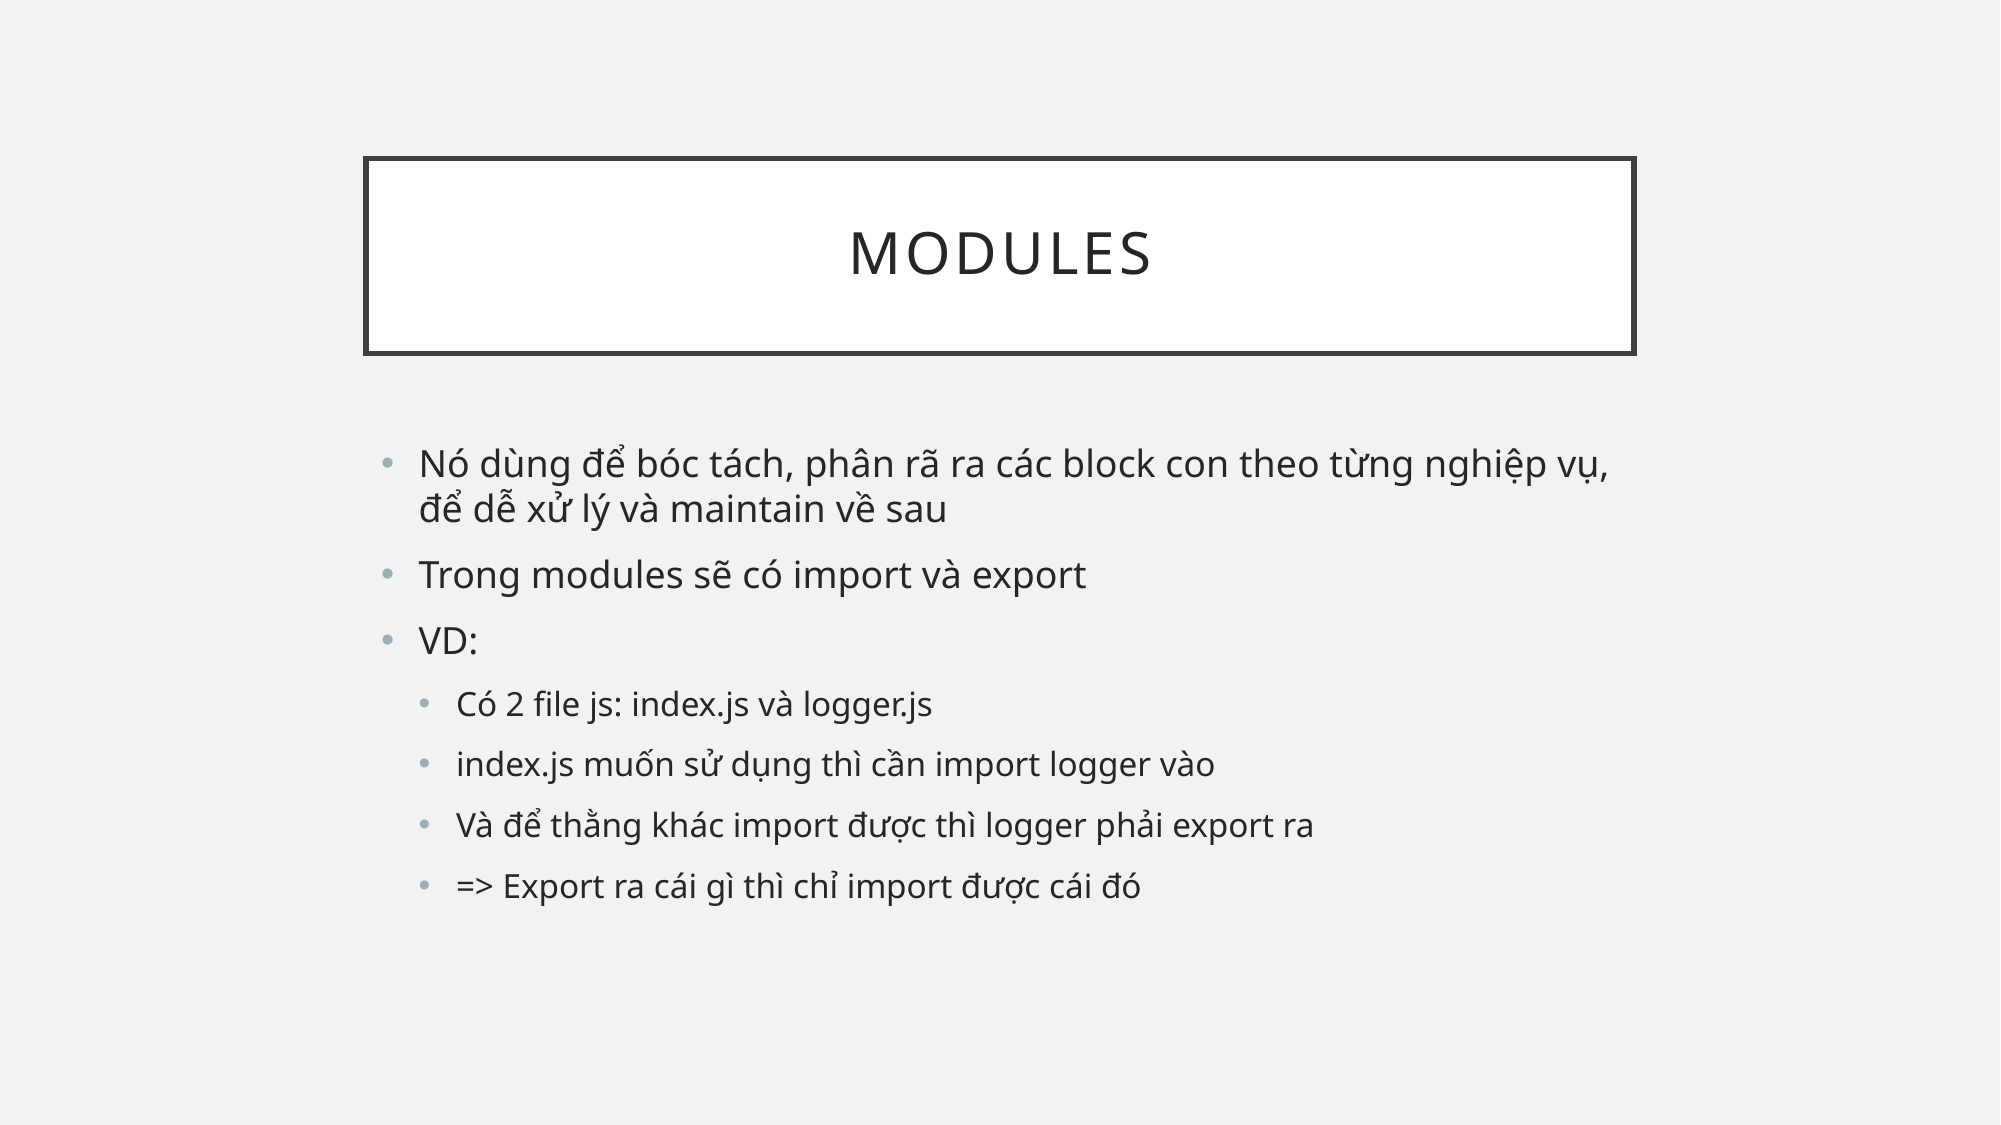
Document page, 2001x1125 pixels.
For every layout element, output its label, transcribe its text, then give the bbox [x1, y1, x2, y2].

list Nó dùng để bóc tách, phân rã ra các block con theo từng nghiệp vụ, để dễ xử lý và maintain về sau Trong modules sẽ có import và export VD: Có 2 file js: index.js và logger.js index.js muốn sử dụng thì cần import logger vào Và để thằng khác import được thì logger phải export ra => Export ra cái gì thì chỉ import được cái đó [366, 432, 1634, 942]
title modules [363, 156, 1637, 356]
